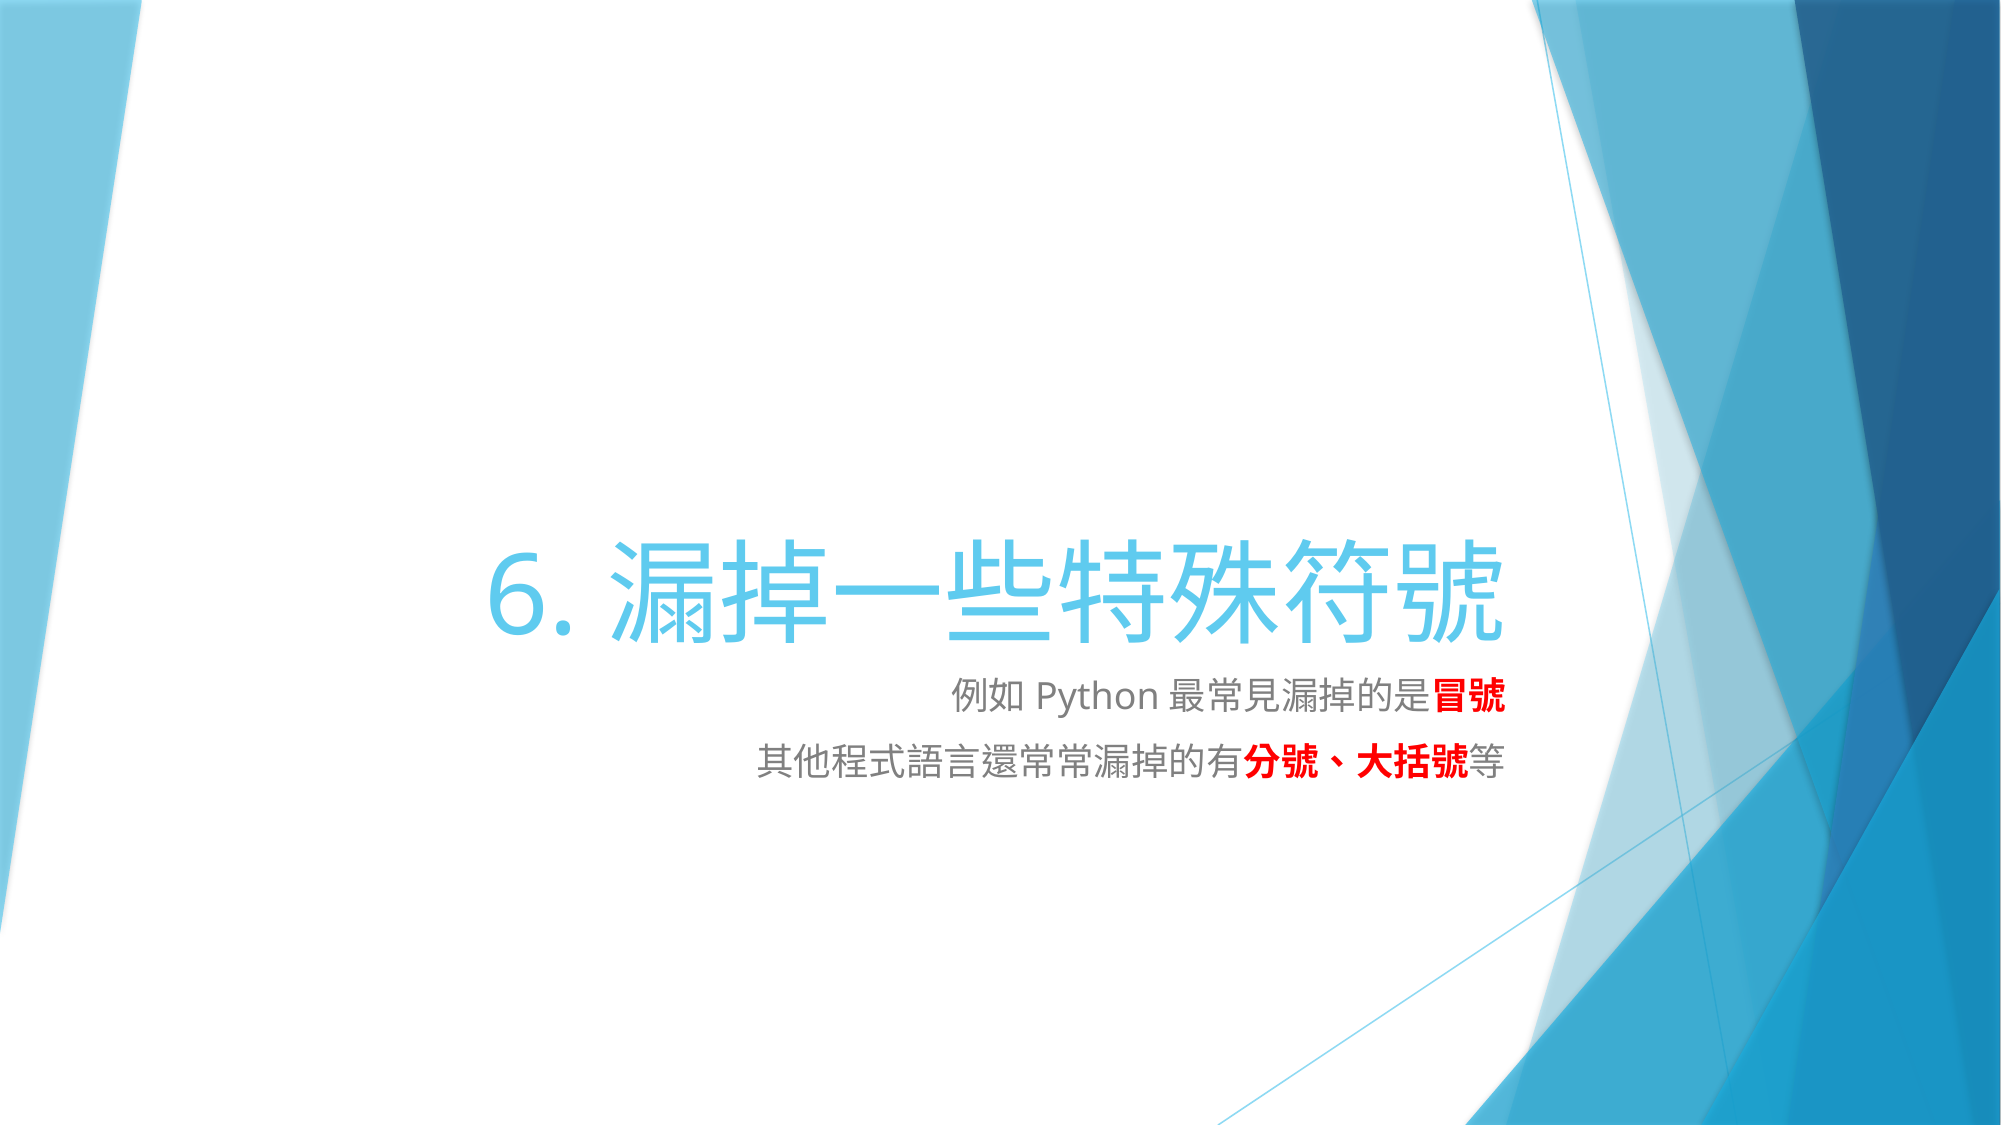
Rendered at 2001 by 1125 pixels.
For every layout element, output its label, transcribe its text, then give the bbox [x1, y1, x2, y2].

subtitle 例如Python最常見漏掉的是冒號 其他程式語言還常常漏掉的有分號、大括號等 [247, 664, 1522, 845]
title 6.漏掉一些特殊符號 [247, 394, 1522, 664]
